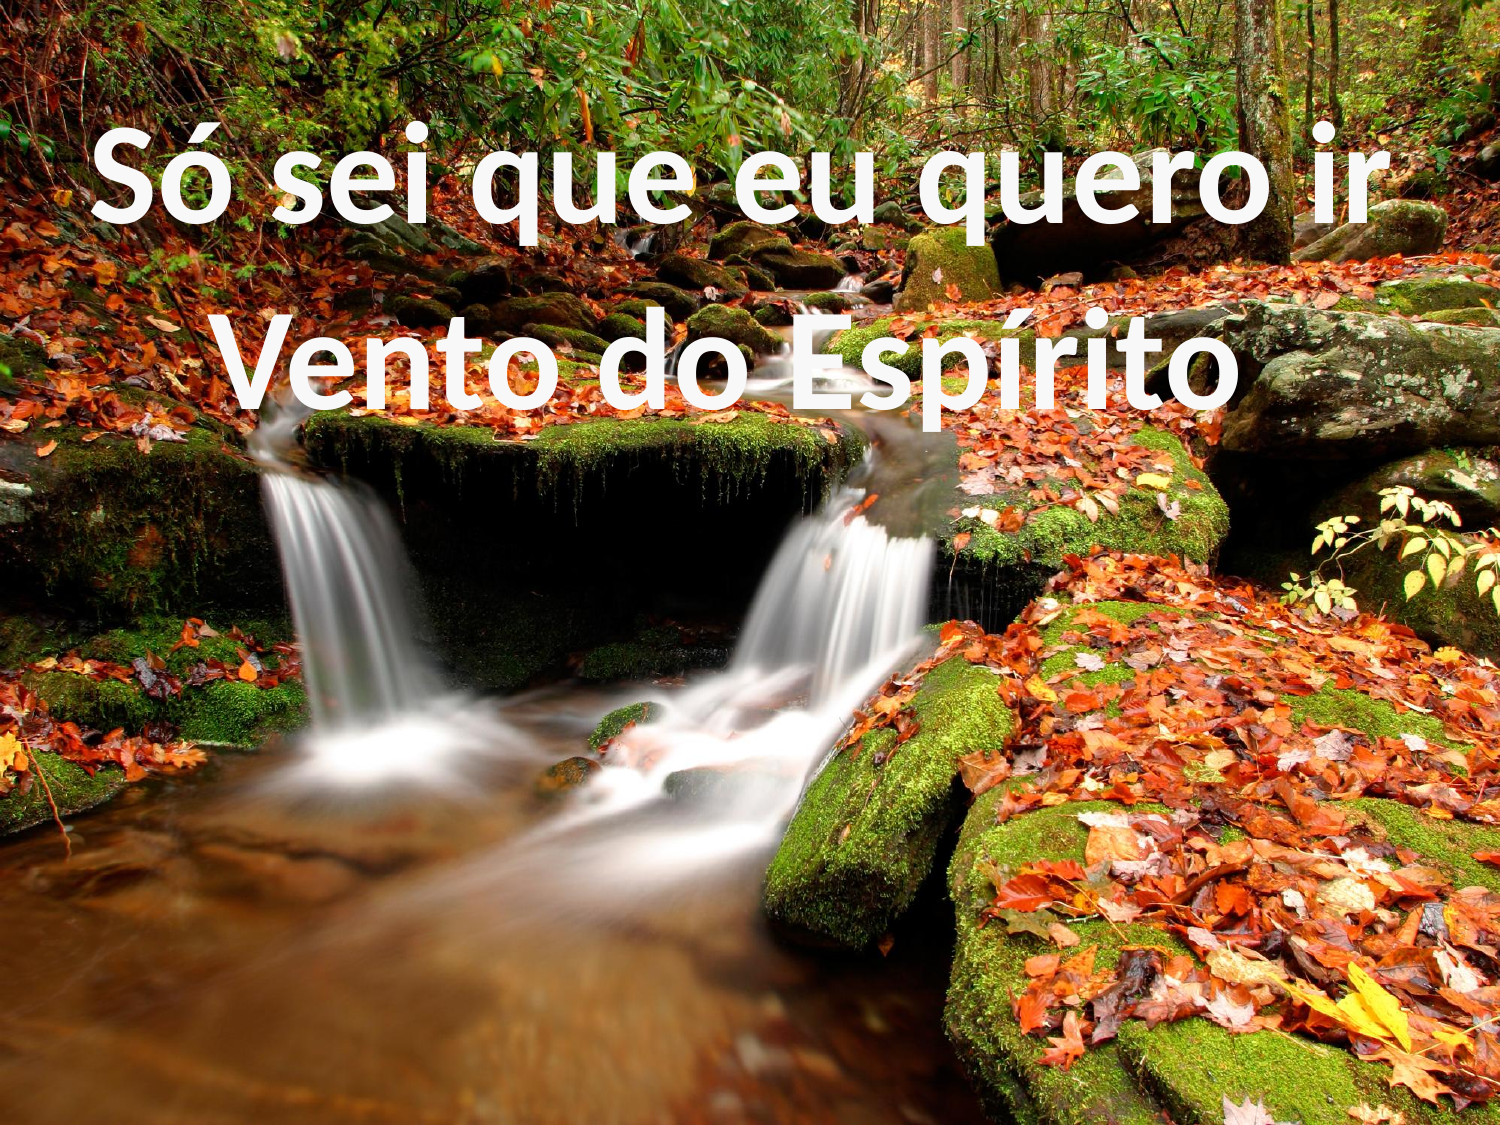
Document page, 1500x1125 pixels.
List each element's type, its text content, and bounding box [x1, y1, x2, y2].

list Só sei que eu quero ir Vento do Espírito [29, 89, 1455, 835]
picture [0, 0, 1500, 1125]
